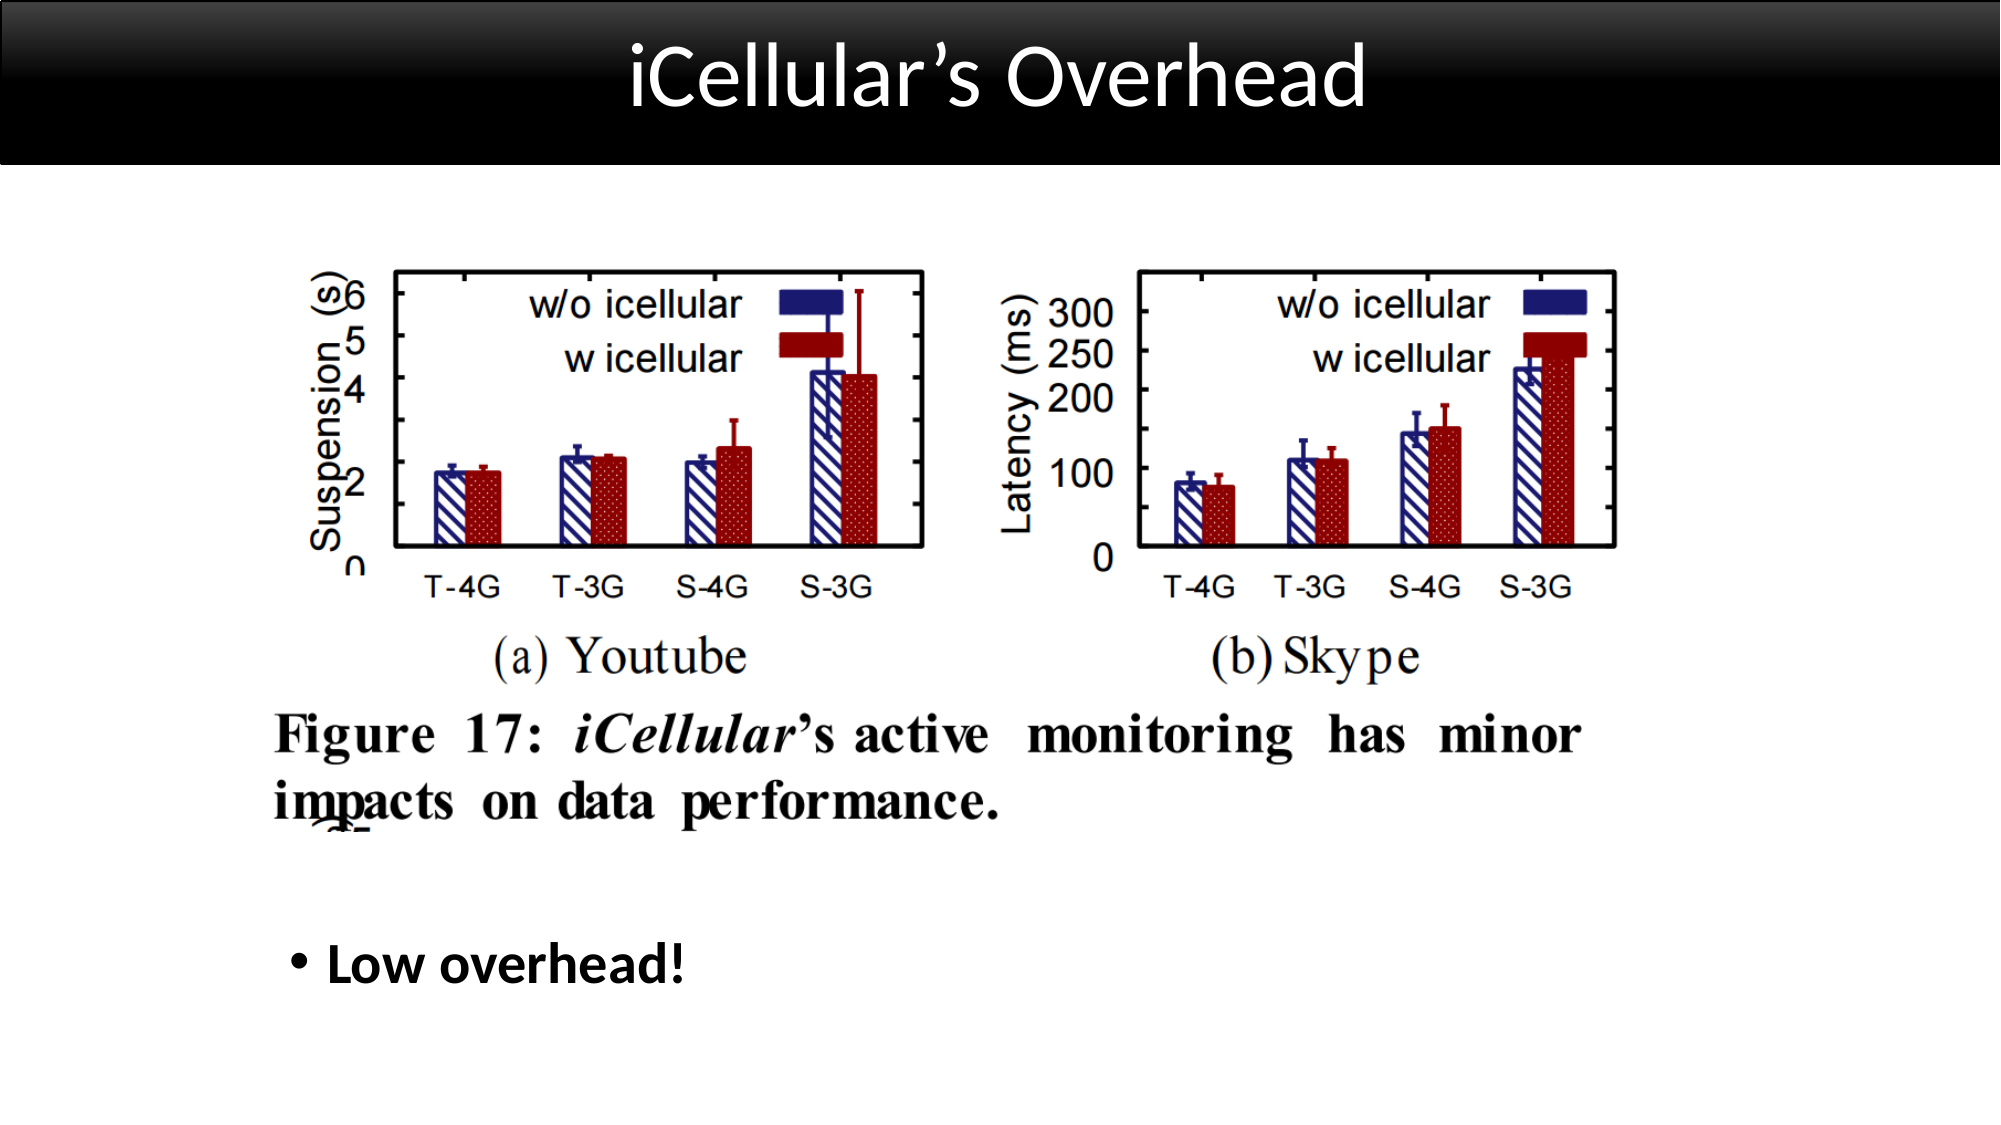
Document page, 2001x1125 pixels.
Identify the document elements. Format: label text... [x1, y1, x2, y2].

text_box [1, 1, 174, 164]
picture [224, 184, 1677, 832]
title iCellular’s Overhead [92, 15, 1908, 203]
text_box Low overhead! [287, 924, 1908, 1065]
picture [38, 3, 2000, 163]
text_box [1908, 156, 2000, 164]
